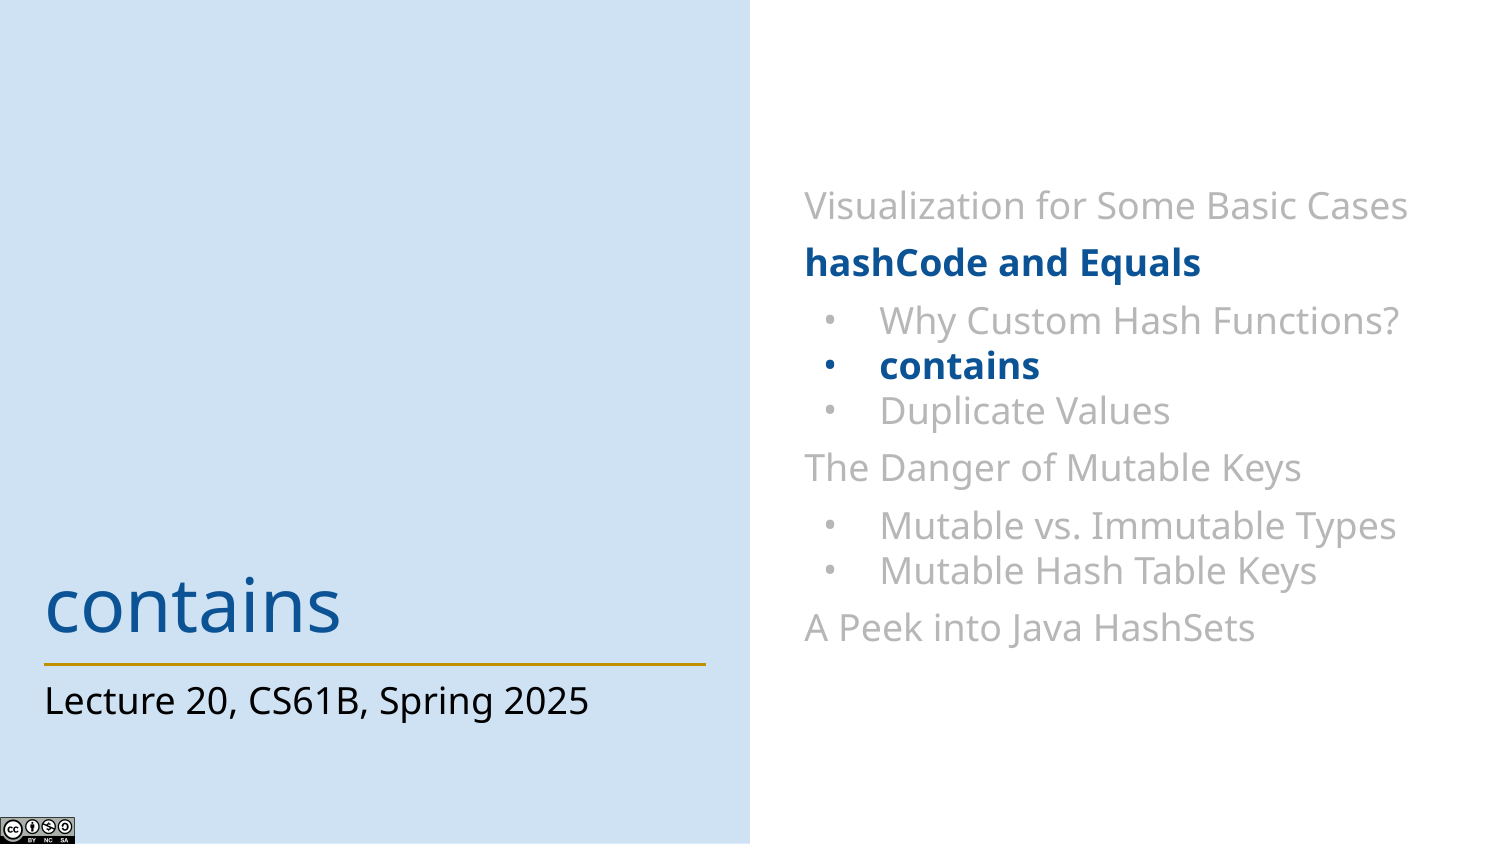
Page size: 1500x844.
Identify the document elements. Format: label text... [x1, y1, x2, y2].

picture [0, 817, 75, 844]
title contains [29, 328, 692, 663]
list Visualization for Some Basic Cases hashCode and Equals Why Custom Hash Functions? contains Duplicate Values The Danger of Mutable Keys Mutable vs. Immutable Types Mutable Hash Table Keys A Peek into Java HashSets [789, 65, 1446, 765]
subtitle Lecture 20, CS61B, Spring 2025 [29, 667, 712, 732]
